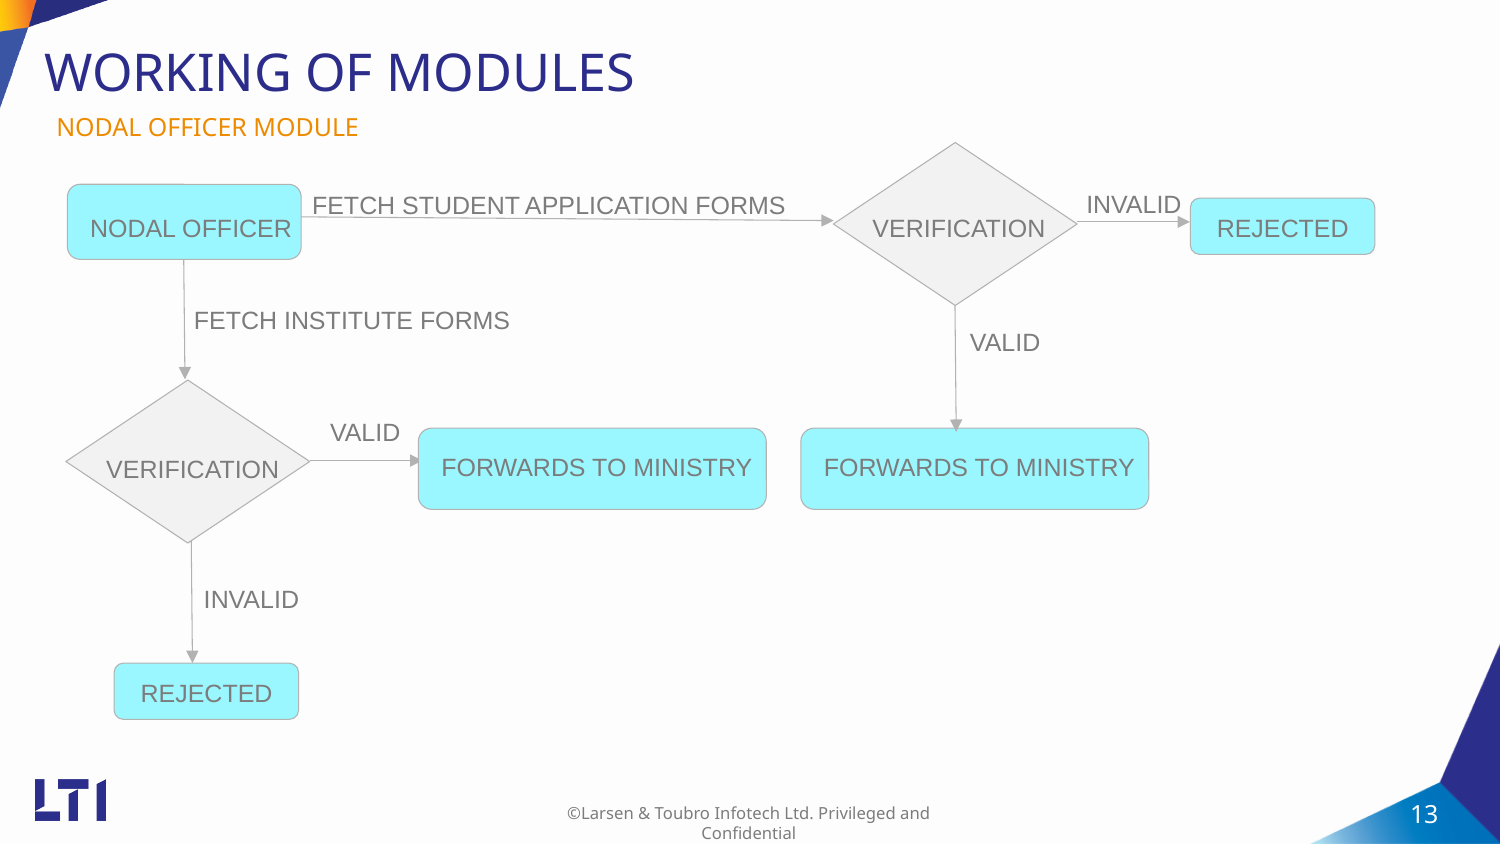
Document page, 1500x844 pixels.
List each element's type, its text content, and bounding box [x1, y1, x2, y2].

text_box INVALID [197, 576, 315, 622]
text_box [67, 184, 301, 260]
text_box [872, 250, 1039, 305]
text_box VERIFICATION [91, 445, 320, 491]
text_box VALID [961, 319, 1098, 364]
list NODAL OFFICER MODULE [56, 111, 1363, 143]
text_box NODAL OFFICER [75, 204, 308, 250]
text_box [65, 381, 285, 479]
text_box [1190, 197, 1406, 255]
text_box INVALID [1071, 181, 1197, 221]
picture [0, 0, 109, 110]
text_box [836, 208, 857, 240]
text_box [110, 491, 266, 542]
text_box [113, 662, 330, 720]
title WORKING OF MODULES [43, 38, 1362, 104]
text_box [417, 427, 818, 510]
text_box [818, 427, 1200, 510]
picture [35, 779, 106, 821]
text_box FETCH STUDENT APPLICATION FORMS [297, 181, 802, 218]
text_box [863, 142, 1048, 204]
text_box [300, 216, 834, 221]
text_box VERIFICATION [857, 204, 1086, 250]
text_box FETCH INSTITUTE FORMS [190, 296, 526, 342]
text_box VALID [314, 409, 458, 454]
picture [1288, 640, 1500, 844]
